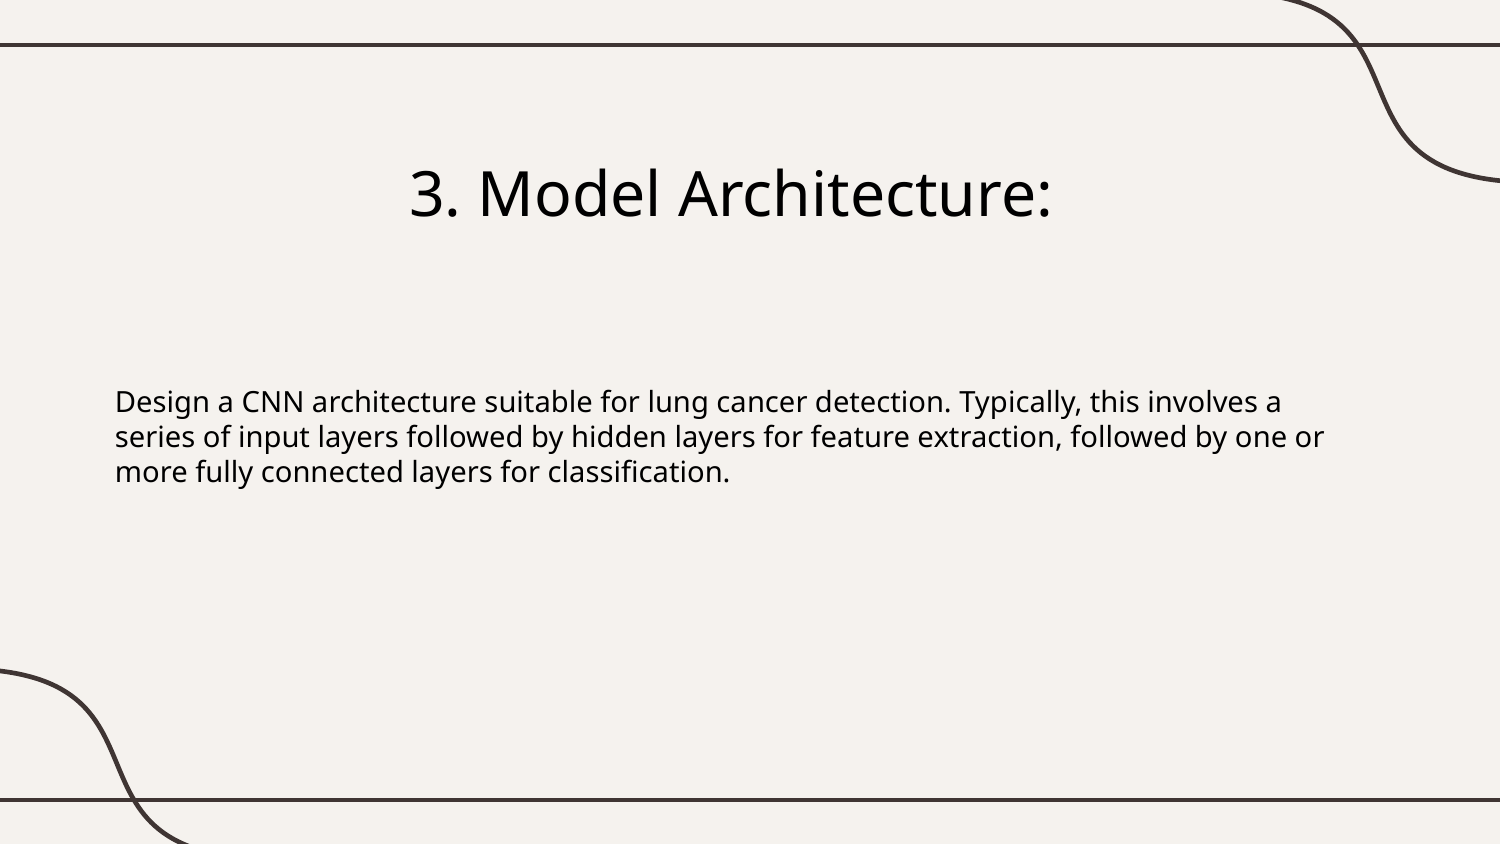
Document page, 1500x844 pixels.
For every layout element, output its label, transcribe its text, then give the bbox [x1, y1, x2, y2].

title 3. Model Architecture: [265, 139, 1198, 234]
subtitle Design a CNN architecture suitable for lung cancer detection. Typically, this involves a series of input layers followed by hidden layers for feature extraction, followed by one or more fully connected layers for classification. [99, 368, 1348, 658]
